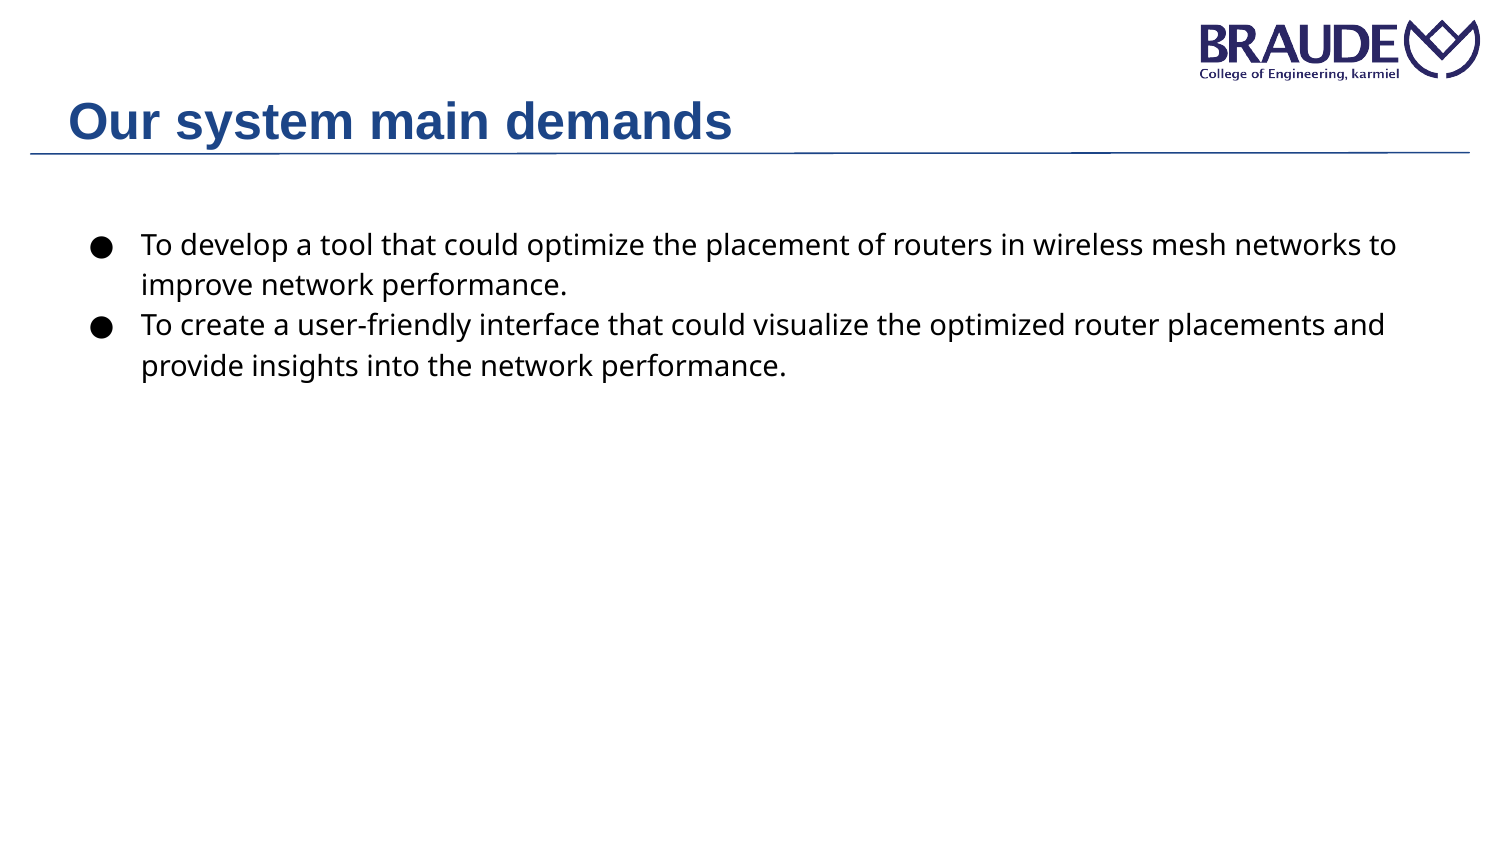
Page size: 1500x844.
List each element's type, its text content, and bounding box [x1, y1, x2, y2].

title Our system main demands [57, 81, 1496, 255]
picture [1183, 12, 1489, 86]
text_box To develop a tool that could optimize the placement of routers in wireless mesh networks to improve network performance. To create a user-friendly interface that could visualize the optimized router placements and provide insights into the network performance. [54, 180, 1431, 803]
